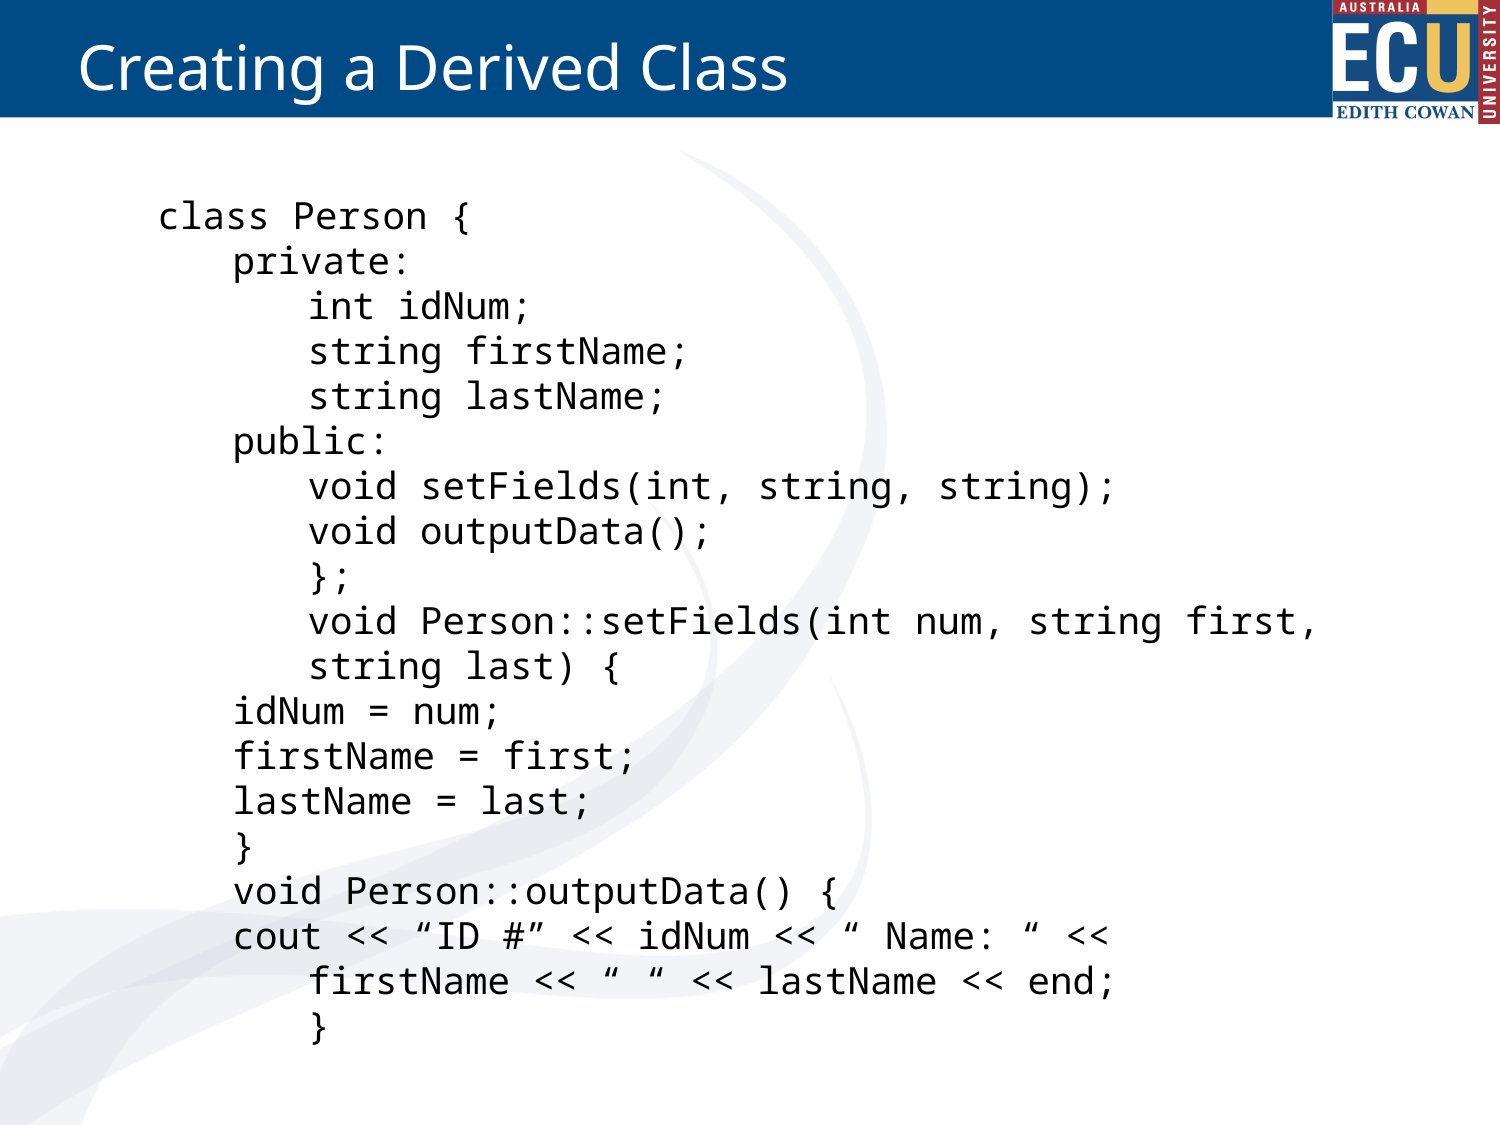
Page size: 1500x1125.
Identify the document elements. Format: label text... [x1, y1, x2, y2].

title Creating a Derived Class [62, 0, 1325, 130]
text_box class Person { private: int idNum; string firstName; string lastName; public: void setFields(int, string, string); void outputData(); }; void Person::setFields(int num, string first, string last) { idNum = num; firstName = first; lastName = last; } void Person::outputData() { cout << “ID #” << idNum << “ Name: “ << firstName << “ “ << lastName << end; } [142, 184, 1358, 1055]
picture [1333, 0, 1500, 124]
picture [0, 127, 925, 1125]
